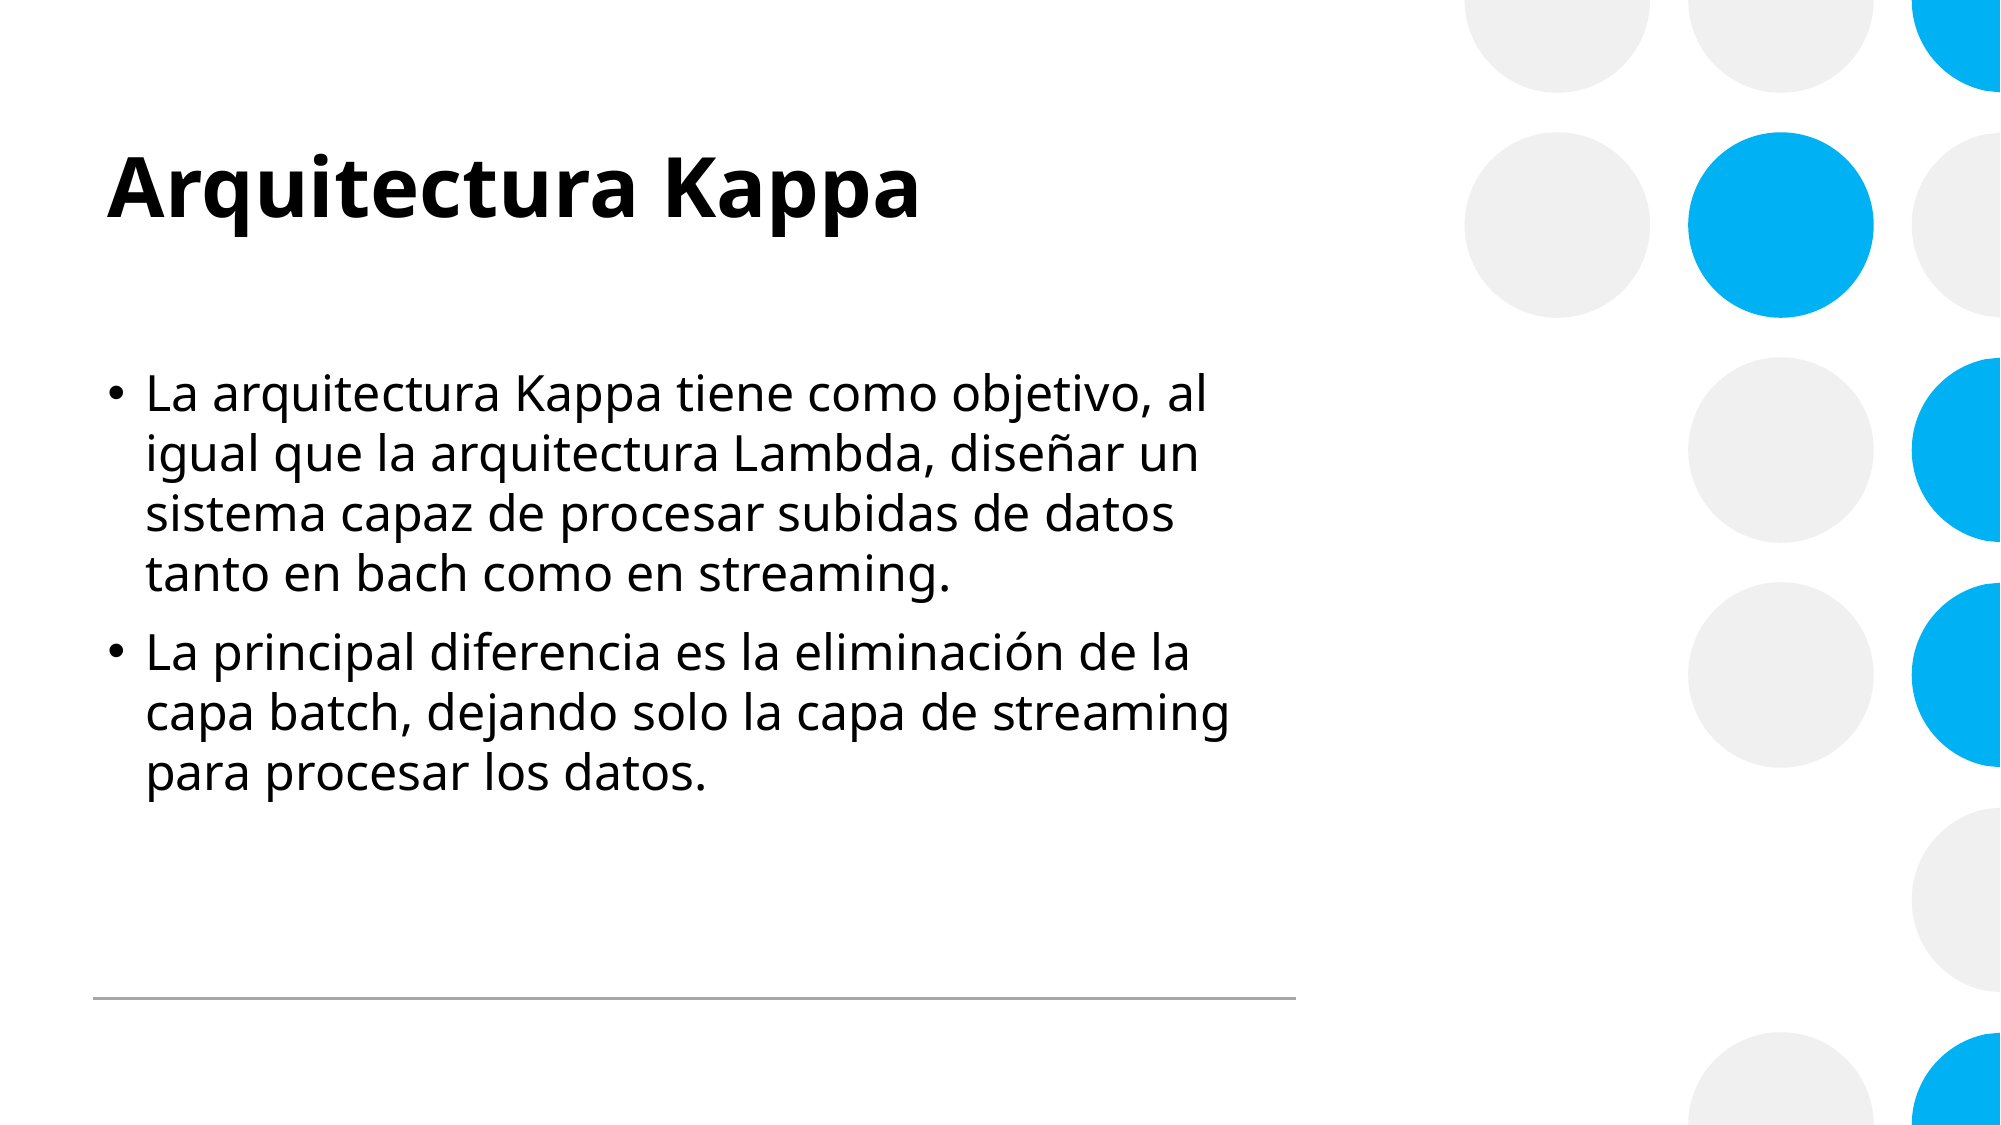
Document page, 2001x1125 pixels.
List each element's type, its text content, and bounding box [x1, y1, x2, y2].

title Arquitectura Kappa [92, 126, 1297, 335]
list La arquitectura Kappa tiene como objetivo, al igual que la arquitectura Lambda, diseñar un sistema capaz de procesar subidas de datos tanto en bach como en streaming. La principal diferencia es la eliminación de la capa batch, dejando solo la capa de streaming para procesar los datos. [92, 354, 1319, 946]
